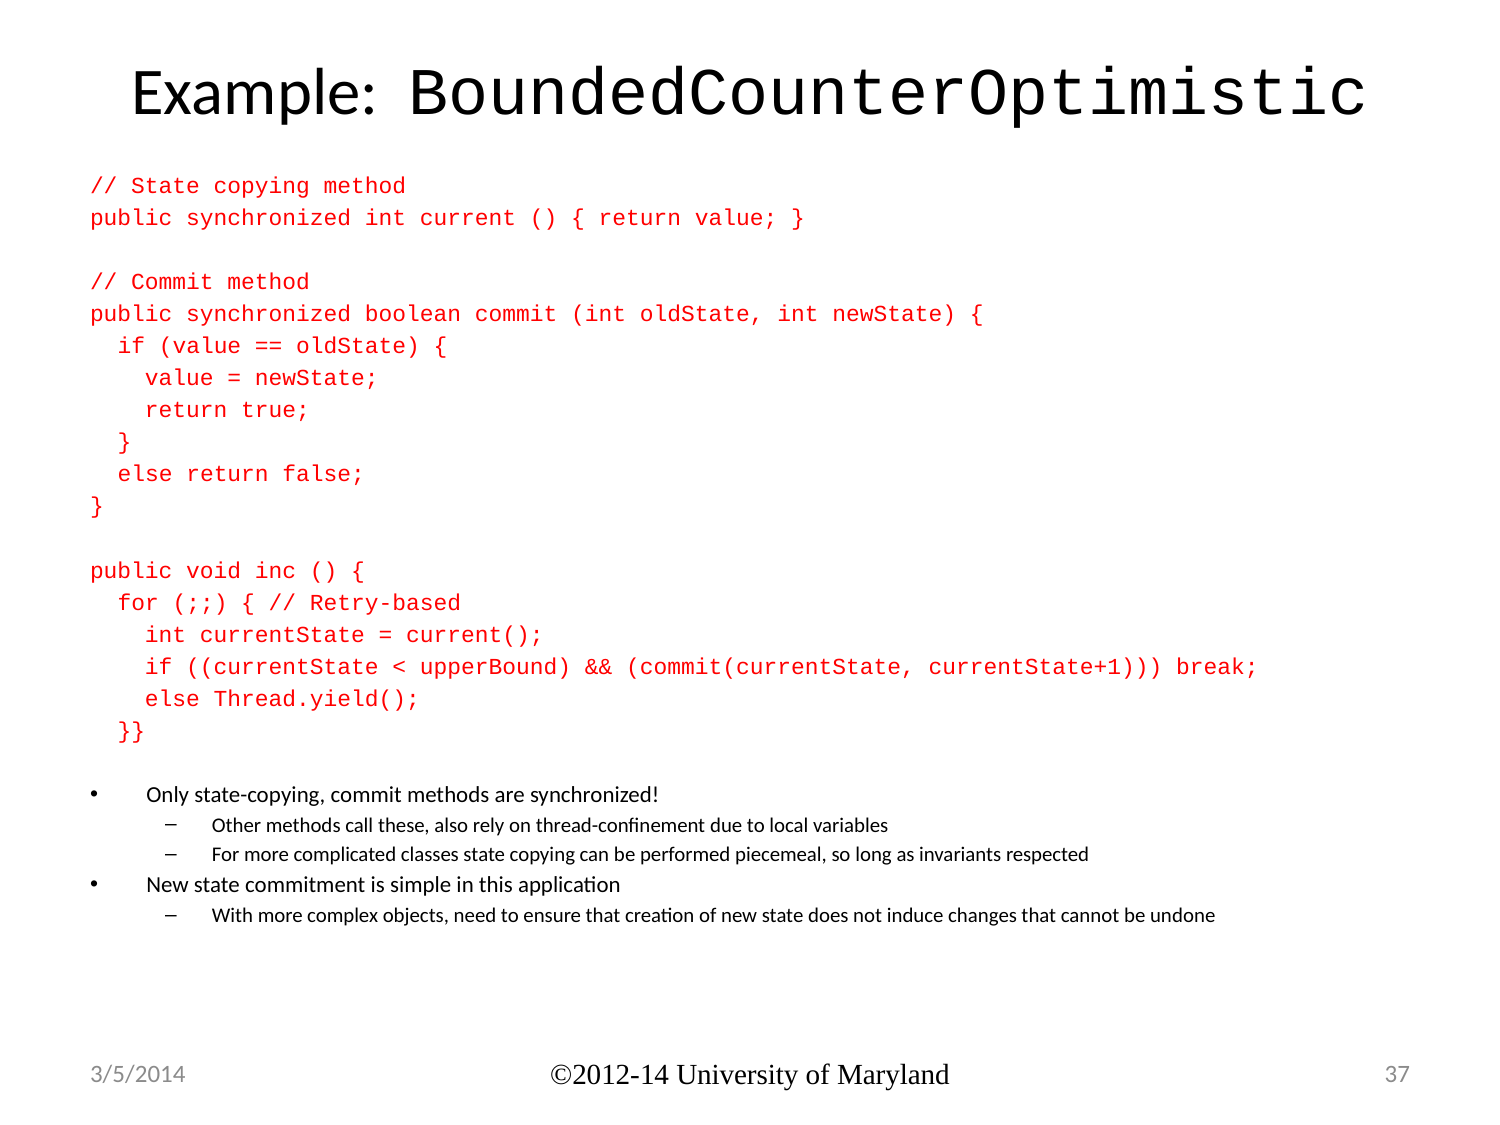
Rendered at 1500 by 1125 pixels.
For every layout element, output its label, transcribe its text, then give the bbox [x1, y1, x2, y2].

title Example: BoundedCounterOptimistic [75, 45, 1425, 131]
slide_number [75, 1042, 425, 1103]
slide_number 37 [1074, 1042, 1425, 1103]
footer ©2012-14 University of Maryland [512, 1042, 988, 1103]
list // State copying method public synchronized int current () { return value; } // Commit method public synchronized boolean commit (int oldState, int newState) { if (value == oldState) { value = newState; return true; } else return false; } public void inc () { for (;;) { // Retry-based int currentState = current(); if ((currentState < upperBound) && (commit(currentState, currentState+1))) break; else Thread.yield(); }} Only state-copying, commit methods are synchronized! Other methods call these, also rely on thread-confinement due to local variables For more complicated classes state copying can be performed piecemeal, so long as invariants respected New state commitment is simple in this application With more complex objects, need to ensure that creation of new state does not induce changes that cannot be undone [75, 162, 1425, 1005]
